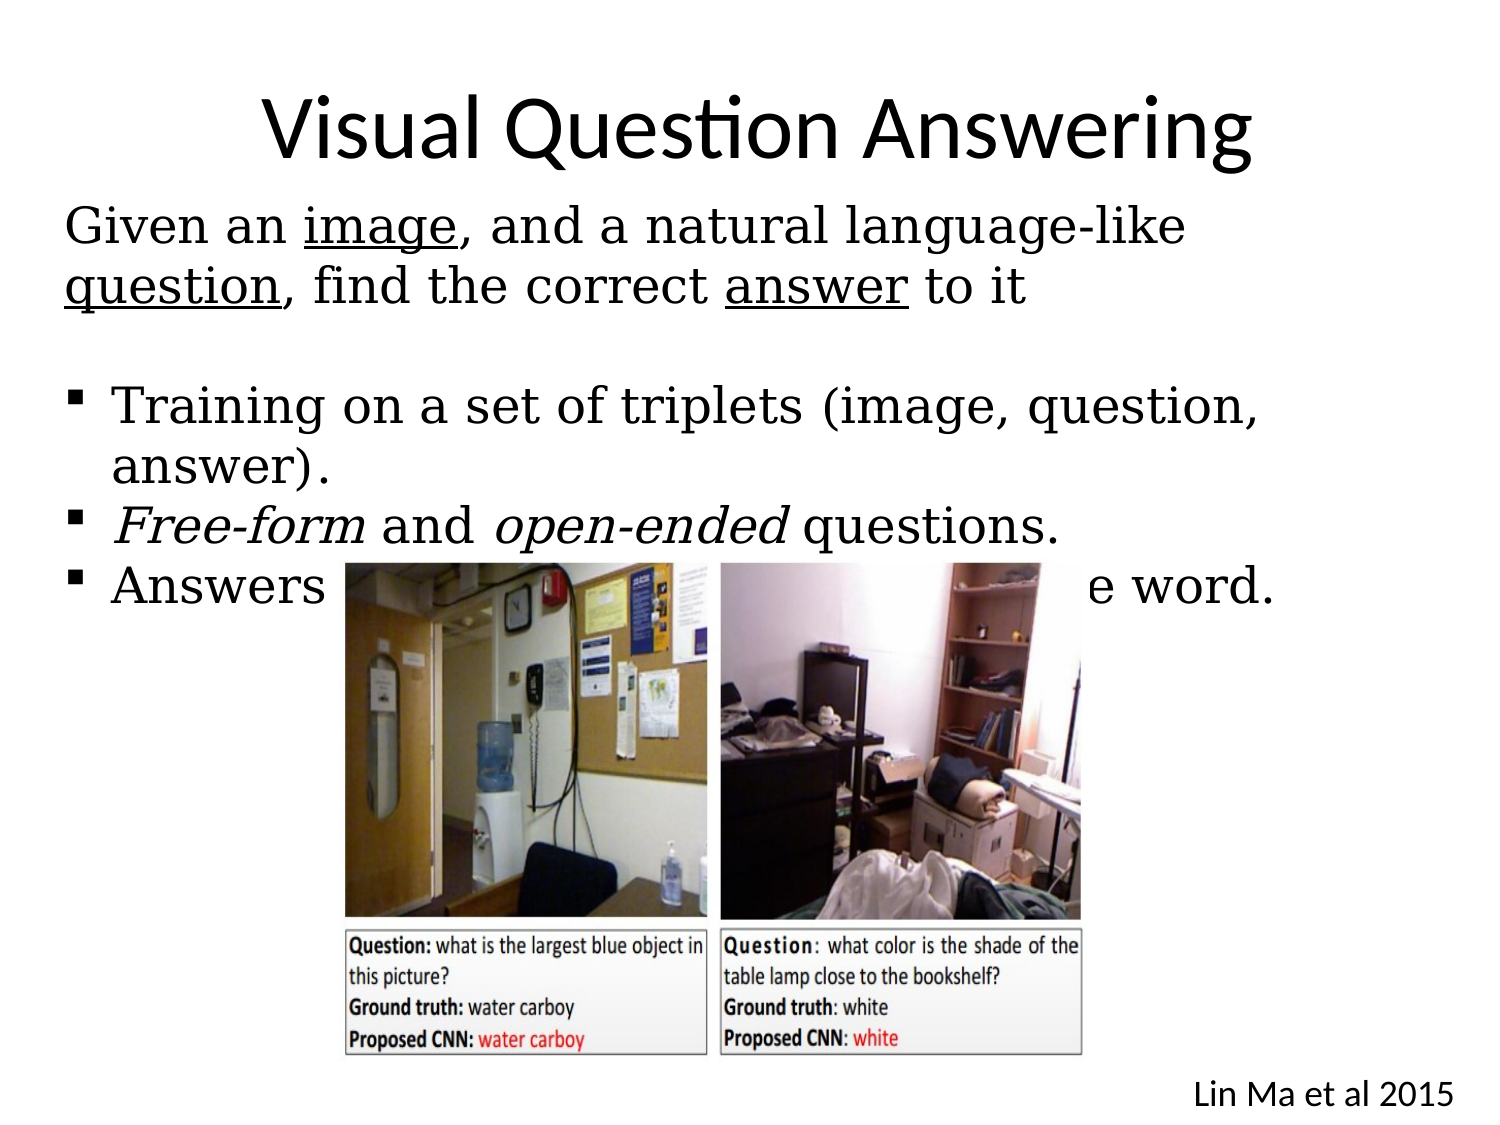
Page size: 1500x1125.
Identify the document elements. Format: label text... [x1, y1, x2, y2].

text_box Lin Ma et al 2015 [1178, 1061, 1500, 1121]
text_box Visual Question Answering [49, 59, 1467, 185]
text_box Given an image, and a natural language-like question, find the correct answer to it Training on a set of triplets (image, question, answer). Free-form and open-ended questions. Answers can be single word or multiple word. [49, 186, 1434, 681]
picture [339, 559, 1090, 1062]
